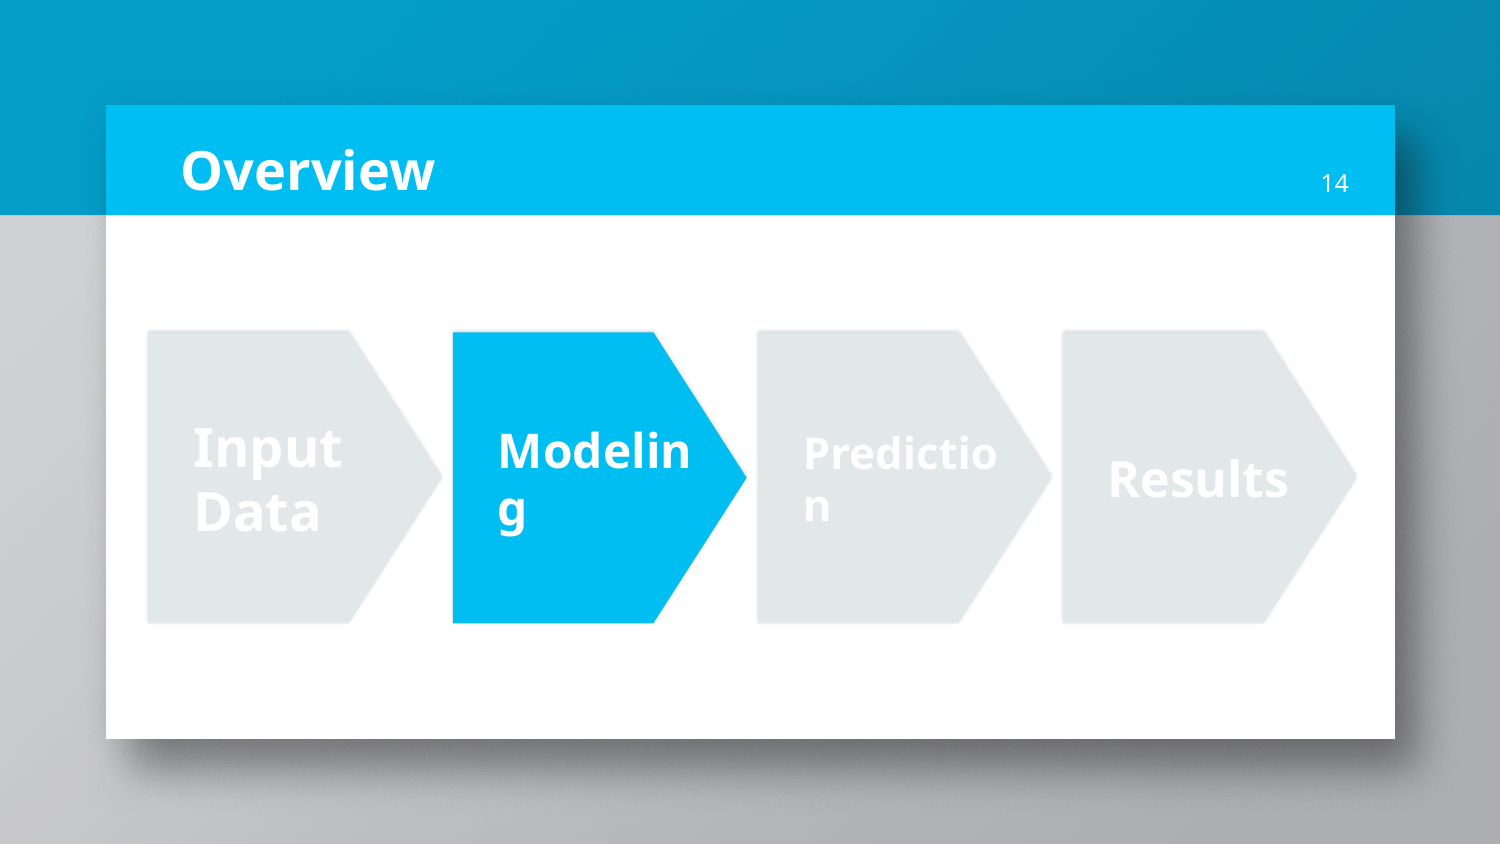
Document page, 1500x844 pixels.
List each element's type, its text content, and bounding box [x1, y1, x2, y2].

text_box Modeling [452, 332, 747, 624]
title Overview [165, 106, 1273, 217]
text_box Prediction [757, 332, 1052, 624]
picture [0, 216, 1500, 844]
slide_number ‹#› [1273, 106, 1364, 217]
text_box Results [1062, 332, 1357, 624]
text_box Input Data [148, 332, 442, 624]
